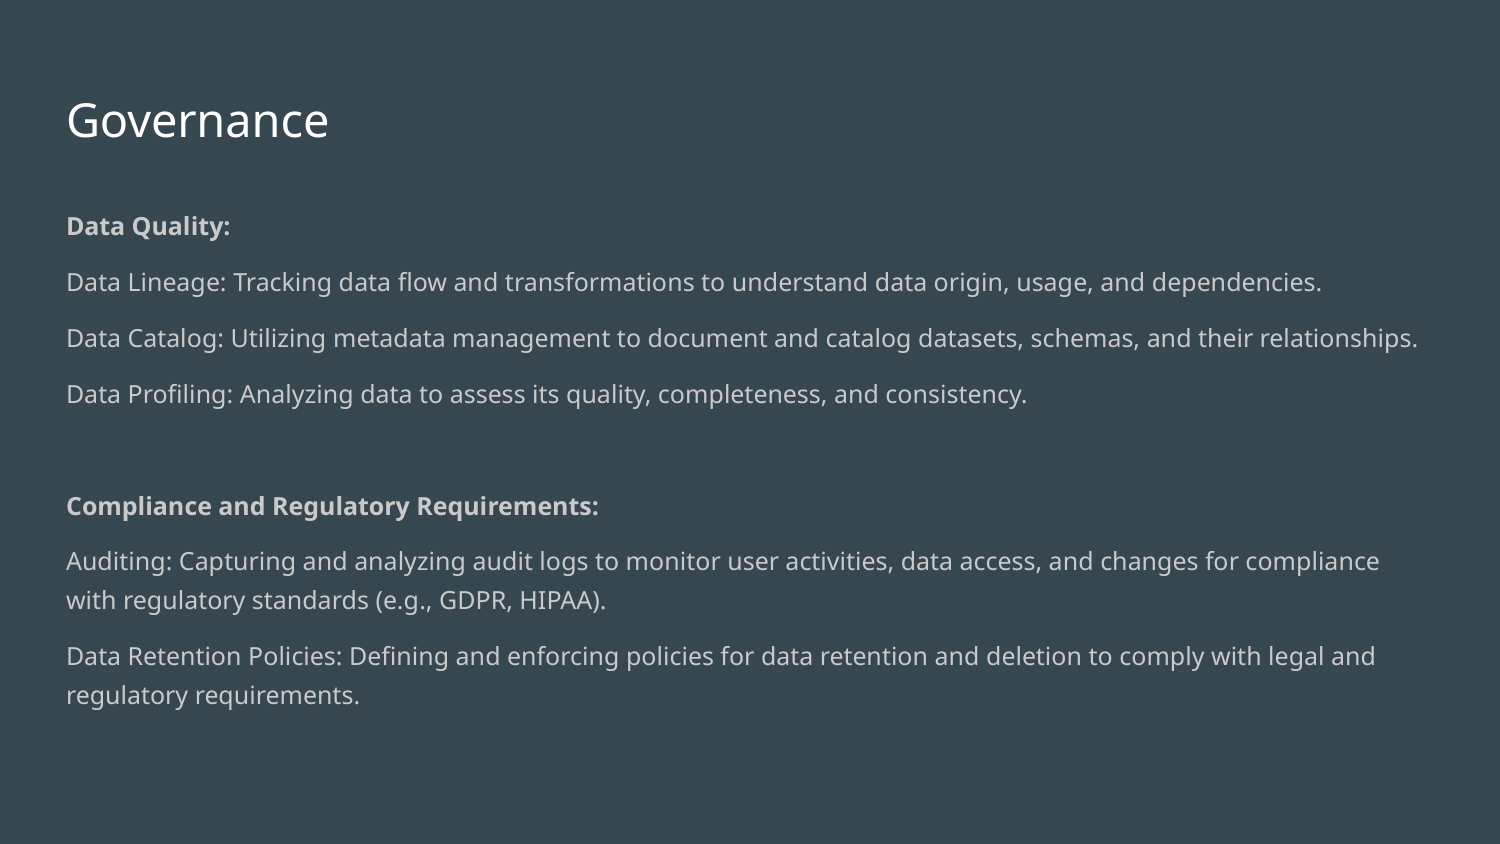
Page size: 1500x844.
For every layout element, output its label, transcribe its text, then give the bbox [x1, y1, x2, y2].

title Governance [51, 72, 1449, 167]
list Data Quality: Data Lineage: Tracking data flow and transformations to understand data origin, usage, and dependencies. Data Catalog: Utilizing metadata management to document and catalog datasets, schemas, and their relationships. Data Profiling: Analyzing data to assess its quality, completeness, and consistency. Compliance and Regulatory Requirements: Auditing: Capturing and analyzing audit logs to monitor user activities, data access, and changes for compliance with regulatory standards (e.g., GDPR, HIPAA). Data Retention Policies: Defining and enforcing policies for data retention and deletion to comply with legal and regulatory requirements. [51, 189, 1449, 750]
